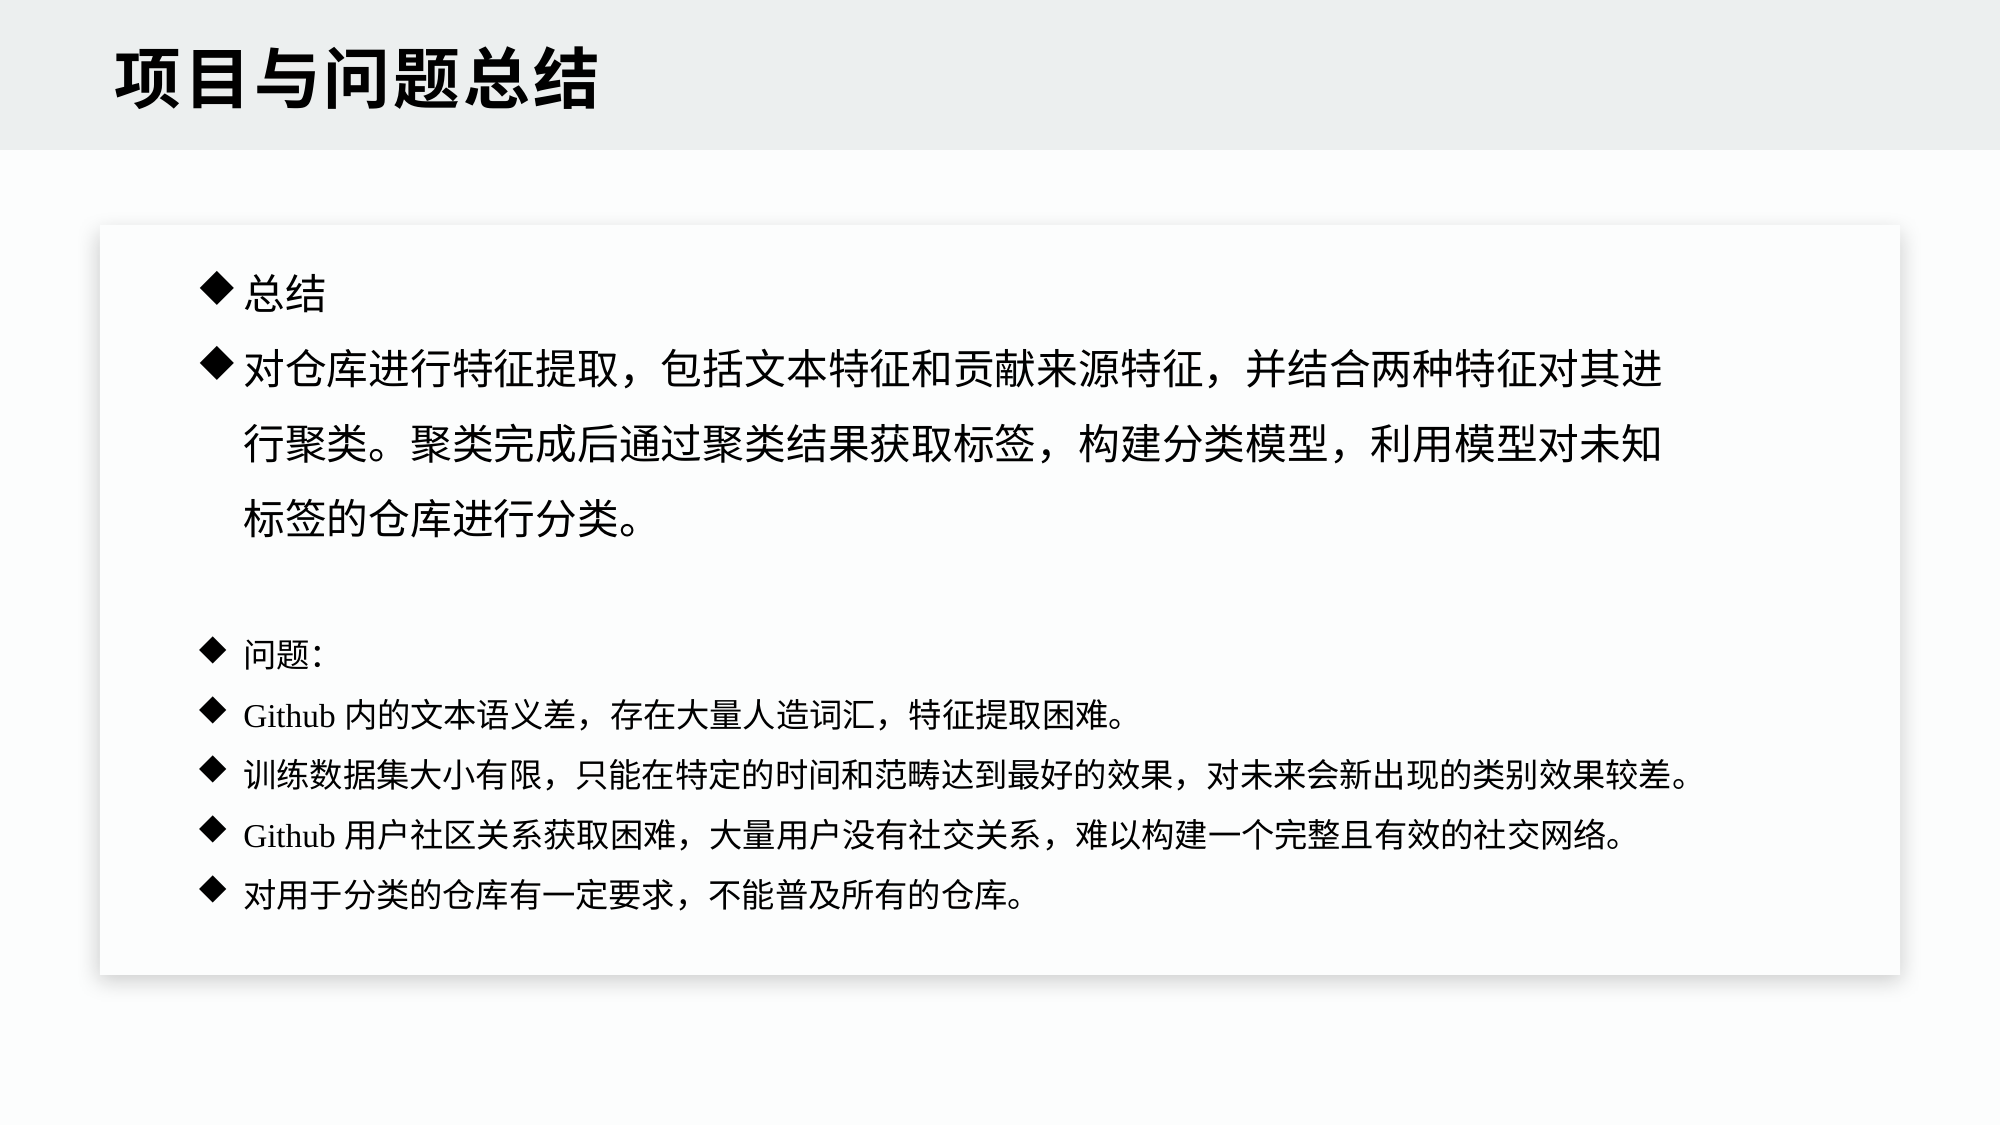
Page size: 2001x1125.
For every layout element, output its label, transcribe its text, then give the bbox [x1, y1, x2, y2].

text_box 项目与问题总结 [99, 25, 1901, 125]
text_box [99, 224, 1901, 976]
text_box 问题： Github内的文本语义差，存在大量人造词汇，特征提取困难。 训练数据集大小有限，只能在特定的时间和范畴达到最好的效果，对未来会新出现的类别效果较差。 Github用户社区关系获取困难，大量用户没有社交关系，难以构建一个完整且有效的社交网络。 对用于分类的仓库有一定要求，不能普及所有的仓库。 [181, 607, 1694, 922]
text_box [0, 0, 2000, 151]
text_box 总结 对仓库进行特征提取，包括文本特征和贡献来源特征，并结合两种特征对其进行聚类。聚类完成后通过聚类结果获取标签，构建分类模型，利用模型对未知标签的仓库进行分类。 [181, 235, 1694, 551]
